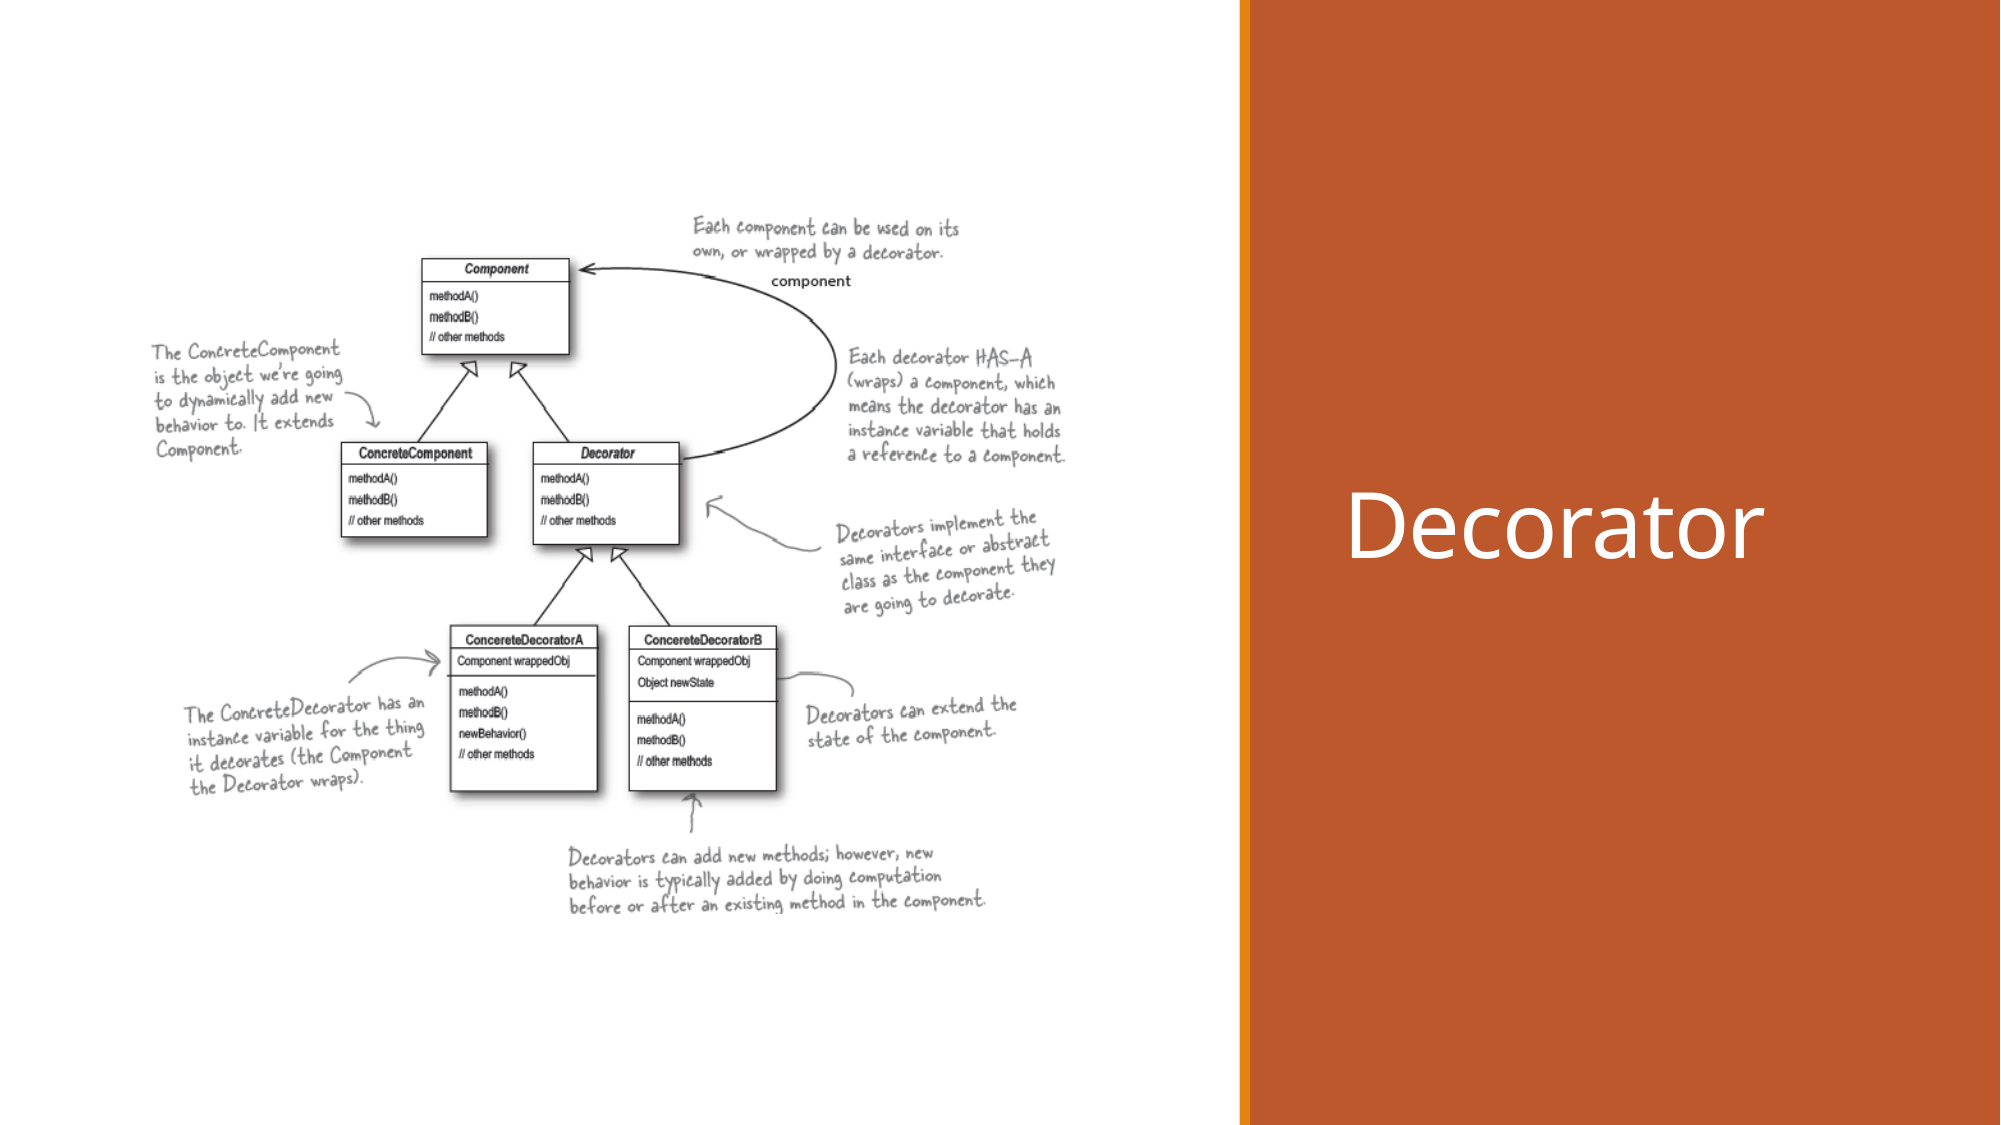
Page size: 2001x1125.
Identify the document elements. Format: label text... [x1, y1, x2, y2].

text_box [0, 0, 1238, 1125]
picture [103, 210, 1134, 915]
text_box [1238, 0, 1251, 710]
title Decorator [1328, 104, 1929, 585]
text_box [1238, 723, 1251, 1125]
text_box [1251, 0, 2000, 1125]
